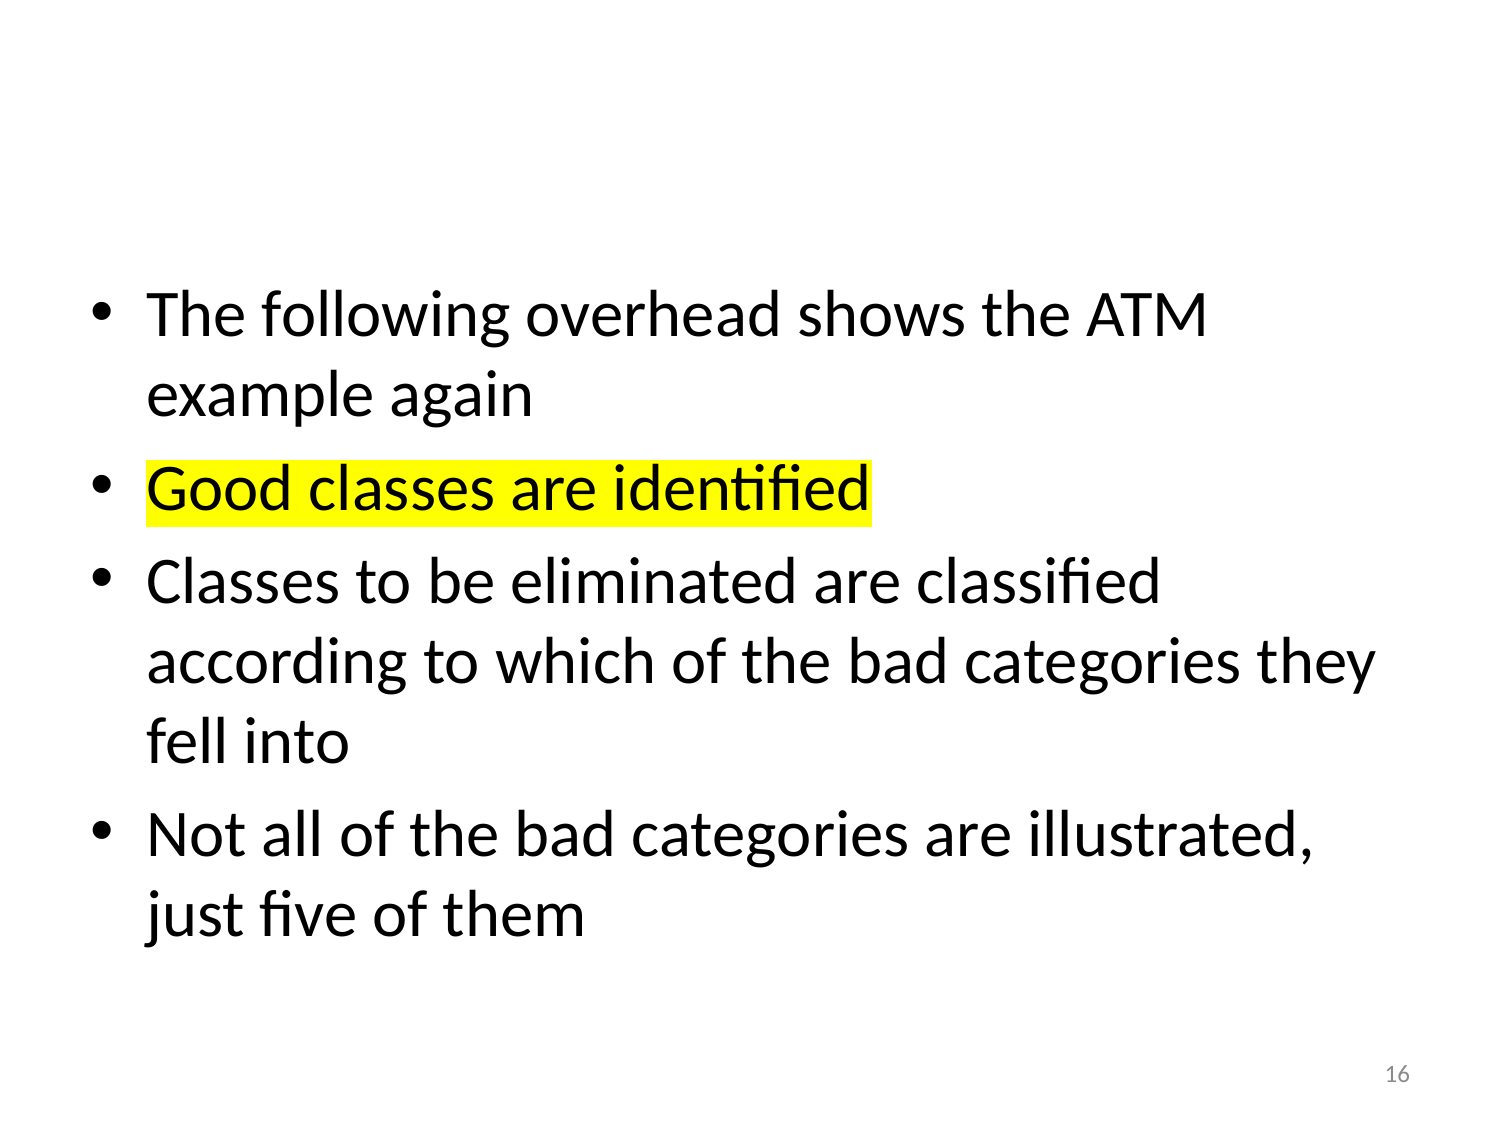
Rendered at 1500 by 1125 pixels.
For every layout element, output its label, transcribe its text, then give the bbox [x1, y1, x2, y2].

slide_number 16 [1074, 1042, 1425, 1103]
list The following overhead shows the ATM example again Good classes are identified Classes to be eliminated are classified according to which of the bad categories they fell into Not all of the bad categories are illustrated, just five of them [75, 262, 1425, 1005]
